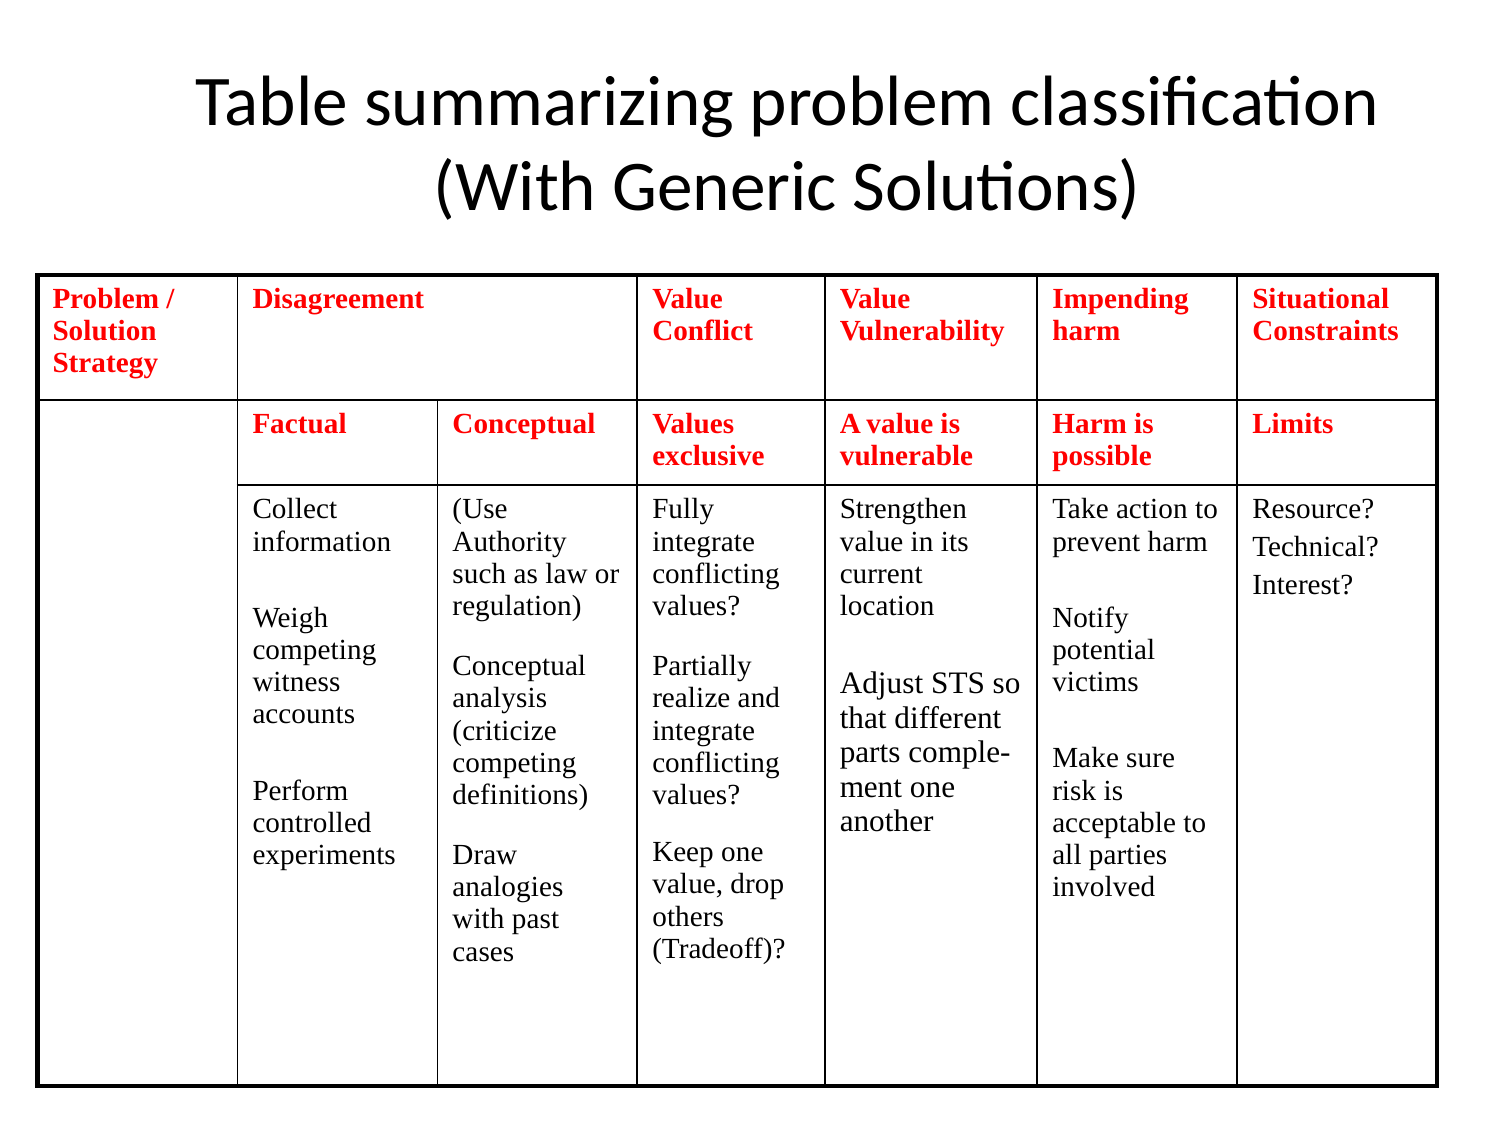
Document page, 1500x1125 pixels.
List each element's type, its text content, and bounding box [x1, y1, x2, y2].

table_cell Resource? Technical? Interest? [1238, 486, 1435, 1084]
table_cell (Use Authority such as law or regulation) Conceptual analysis (criticize competing definitions) Draw analogies with past cases [438, 486, 636, 1084]
table_cell A value is vulnerable [826, 401, 1036, 484]
table_header Disagreement [238, 277, 636, 399]
table_header Situational Constraints [1238, 277, 1435, 399]
table_header Problem / Solution Strategy [40, 277, 237, 399]
table_cell Conceptual [438, 401, 636, 484]
table_cell [40, 401, 237, 1084]
table_cell Collect information Weigh competing witness accounts Perform controlled experiments [238, 486, 437, 1084]
title Table summarizing problem classification (With Generic Solutions) [150, 45, 1425, 234]
table_header Impending harm [1038, 277, 1236, 399]
table_cell Values exclusive [638, 401, 824, 484]
table_cell Strengthen value in its current location Adjust STS so that different parts comple-ment one another [826, 486, 1036, 1084]
table_cell Limits [1238, 401, 1435, 484]
table_cell Harm is possible [1038, 401, 1236, 484]
table_cell Factual [238, 401, 437, 484]
table_cell Take action to prevent harm Notify potential victims Make sure risk is acceptable to all parties involved [1038, 486, 1236, 1084]
table_cell Fully integrate conflicting values? Partially realize and integrate conflicting values? Keep one value, drop others (Tradeoff)? [638, 486, 824, 1084]
table_header Value Vulnerability [826, 277, 1036, 399]
table_header Value Conflict [638, 277, 824, 399]
